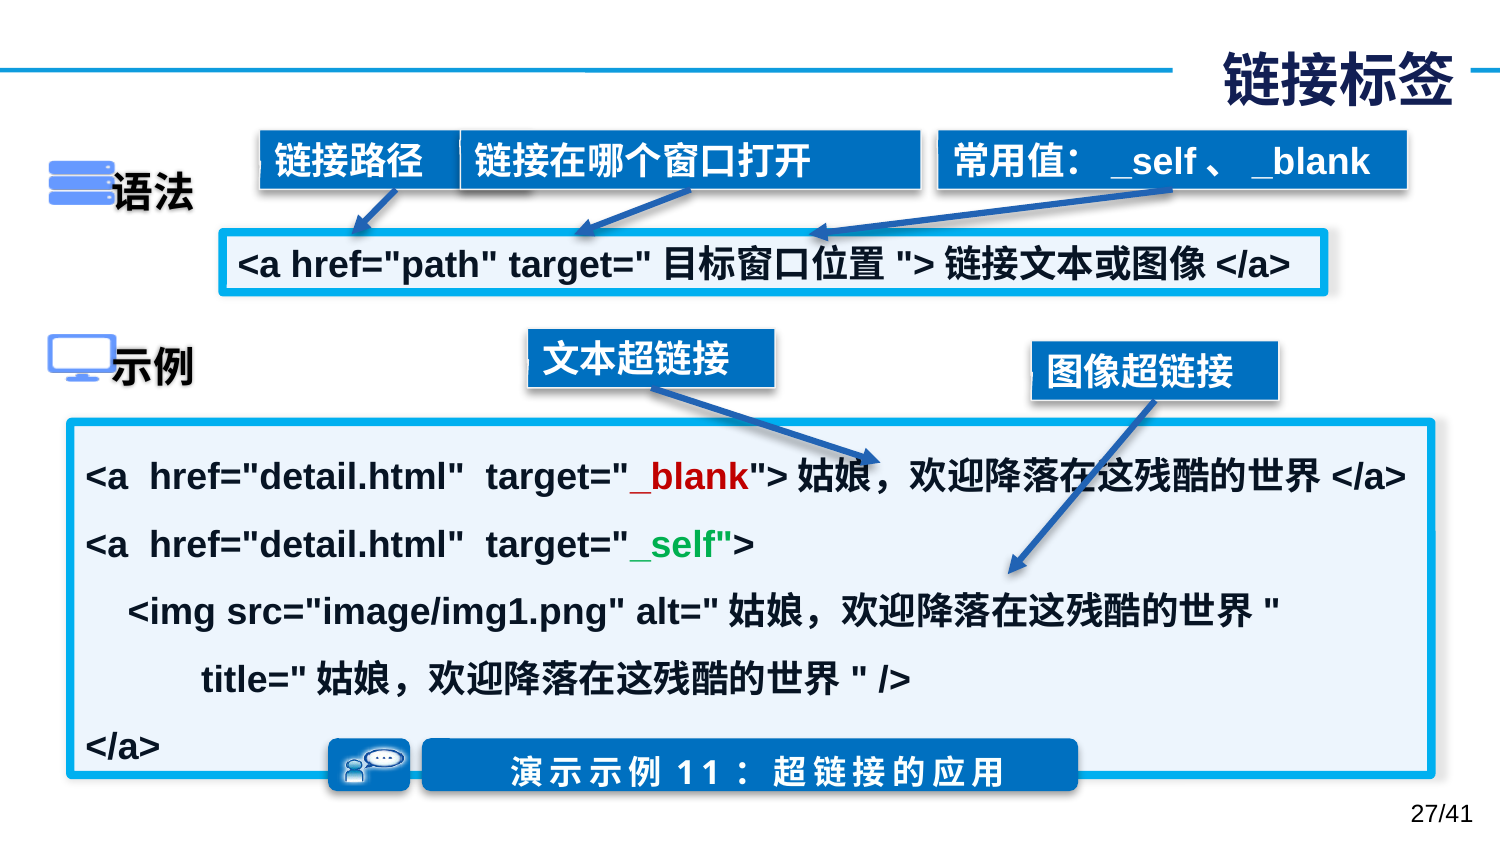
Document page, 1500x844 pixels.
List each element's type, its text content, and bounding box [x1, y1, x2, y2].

text_box <a href="path" target="目标窗口位置">链接文本或图像</a> [222, 232, 962, 293]
text_box 常用值：_self、_blank [1018, 129, 1408, 190]
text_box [327, 738, 1079, 800]
text_box 文本超链接 [527, 328, 723, 388]
slide_number /41 [1138, 790, 1489, 835]
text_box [609, 153, 656, 271]
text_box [46, 331, 212, 399]
text_box 链接在哪个窗口打开 [459, 129, 922, 190]
text_box 链接路径 [259, 129, 460, 190]
text_box 常用值：_self、_blank [937, 129, 962, 190]
text_box 图像超链接 [1031, 340, 1280, 401]
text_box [967, 29, 1014, 395]
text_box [994, 413, 1169, 562]
text_box <a href="detail.html" target="_blank">姑娘，欢迎降落在这残酷的世界</a> <a href="detail.html" target="_self"> <img src="image/img1.png" alt="姑娘，欢迎降落在这残酷的世界" title="姑娘，欢迎降落在这残酷的世界" /> </a> [70, 421, 1432, 775]
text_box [46, 157, 212, 225]
title 链接标签 [1172, 35, 1471, 121]
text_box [728, 310, 804, 541]
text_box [351, 189, 397, 235]
text_box <a href="path" target="目标窗口位置">链接文本或图像</a> [1018, 232, 1325, 293]
